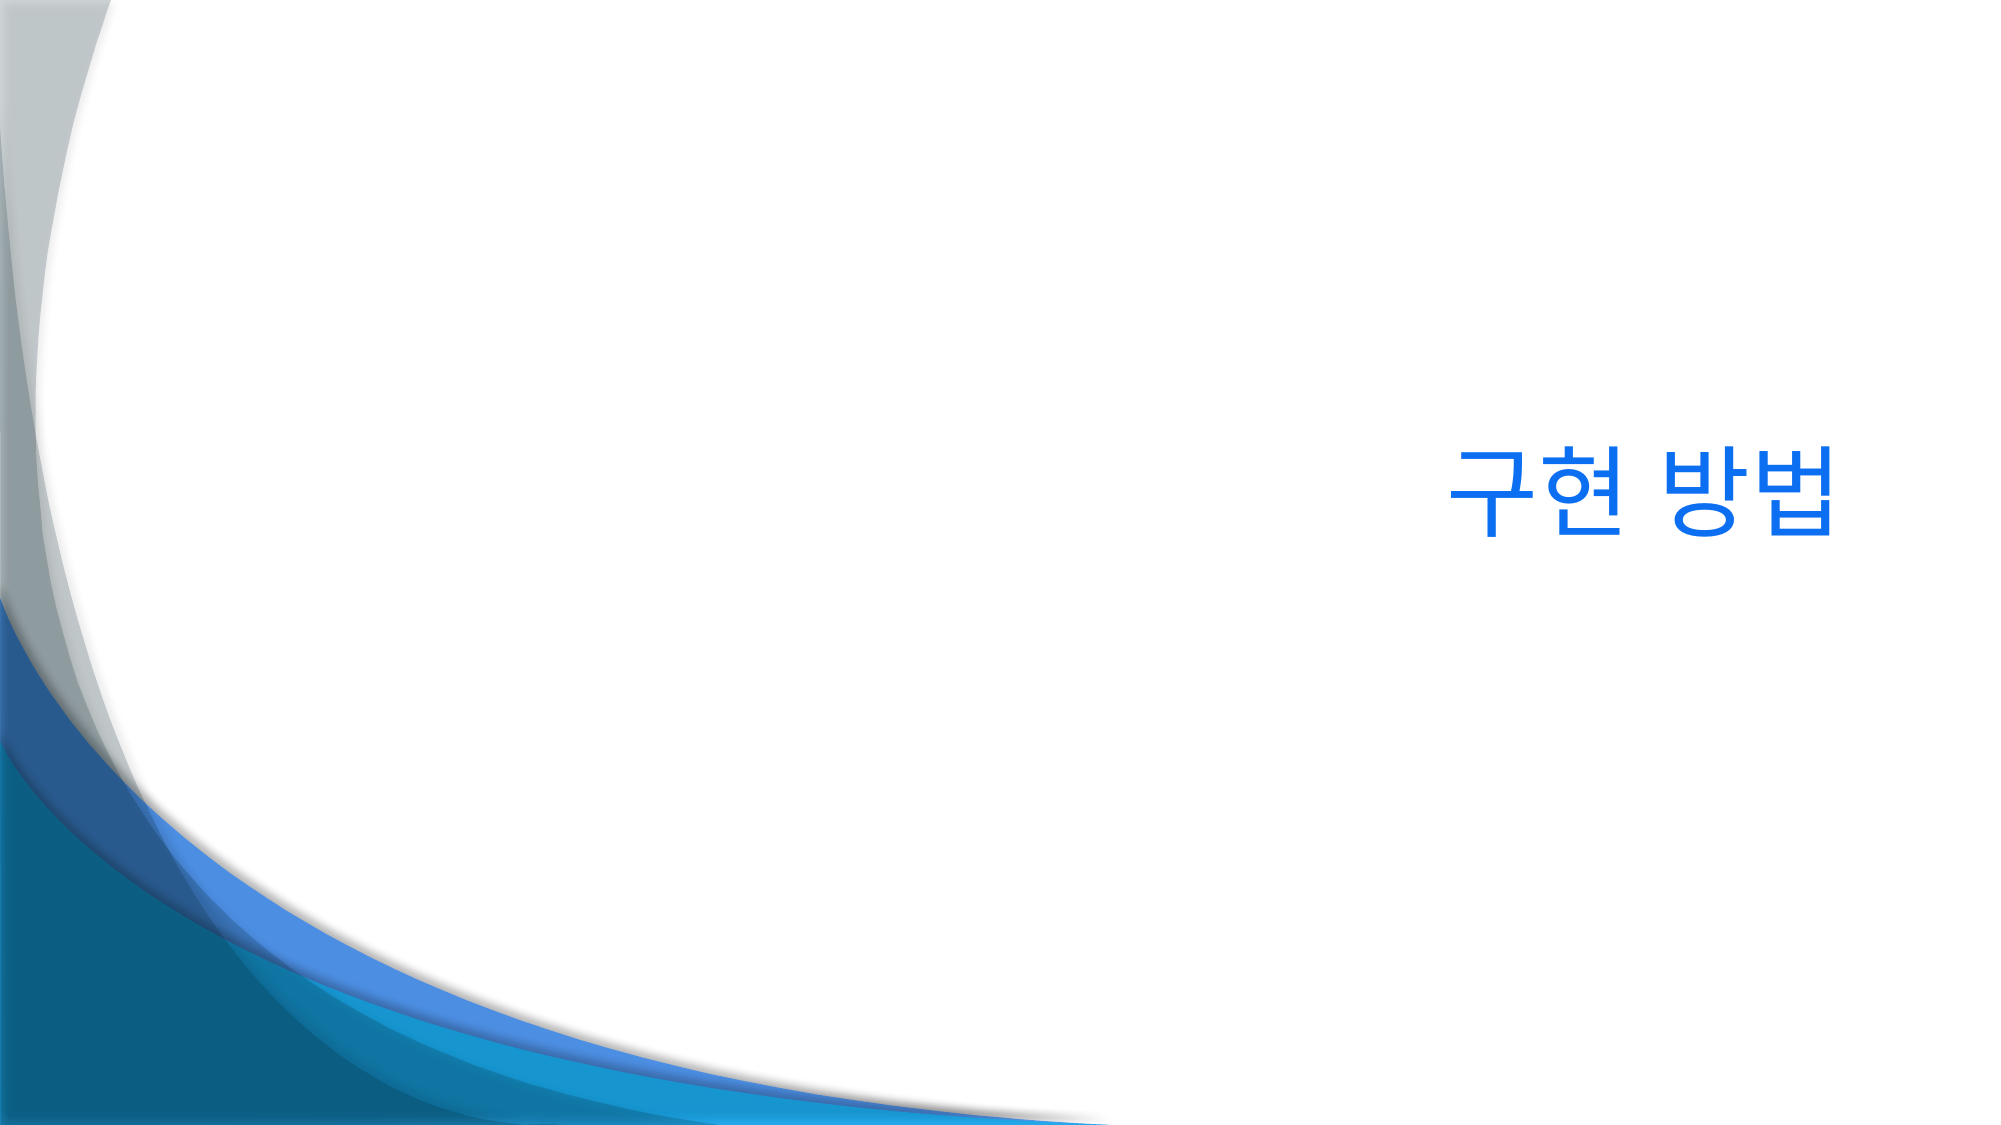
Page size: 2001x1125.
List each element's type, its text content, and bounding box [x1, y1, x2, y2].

title 구현 방법 [157, 421, 1858, 598]
